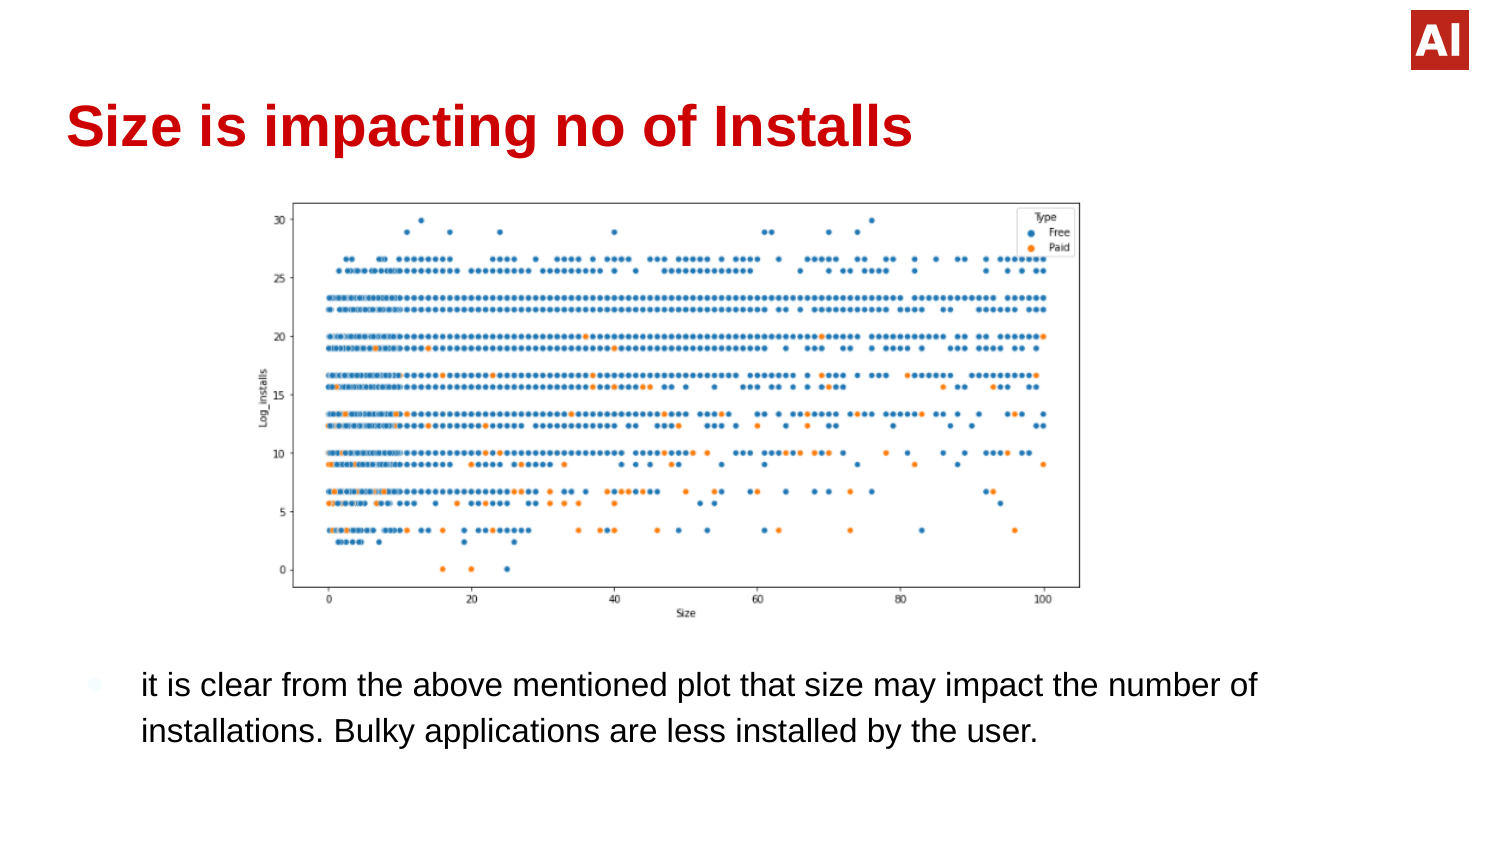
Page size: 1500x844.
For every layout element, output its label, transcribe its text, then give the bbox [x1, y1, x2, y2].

list it is clear from the above mentioned plot that size may impact the number of installations. Bulky applications are less installed by the user. [51, 189, 1449, 750]
picture [1411, 10, 1469, 70]
picture [253, 198, 1085, 625]
title Size is impacting no of Installs [51, 72, 1449, 167]
